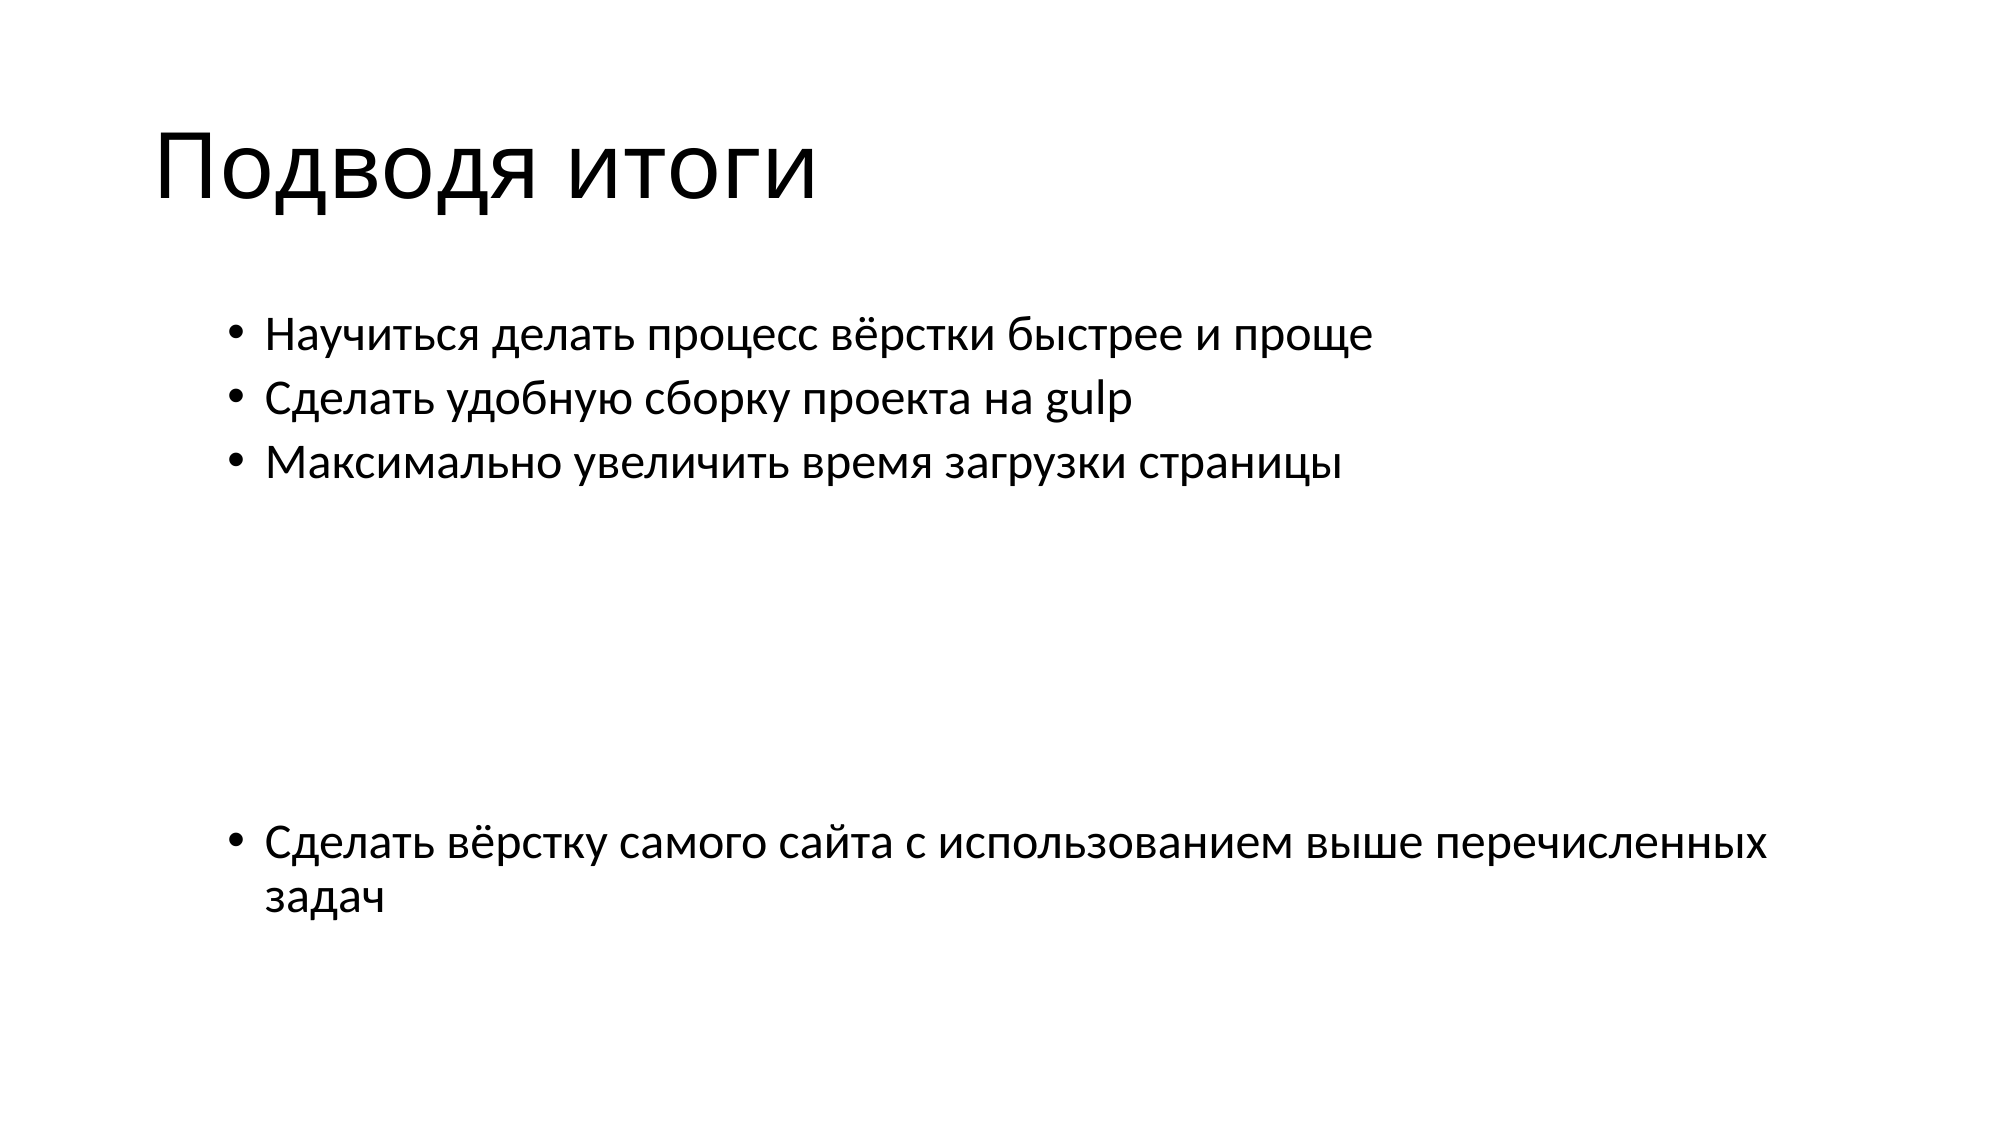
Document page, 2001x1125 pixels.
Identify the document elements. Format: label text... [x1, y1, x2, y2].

title Подводя итоги [137, 59, 1863, 278]
list Научиться делать процесс вёрстки быстрее и проще Сделать удобную сборку проекта на gulp Максимально увеличить время загрузки страницы Сделать вёрстку самого сайта с использованием выше перечисленных задач [137, 299, 1863, 1014]
